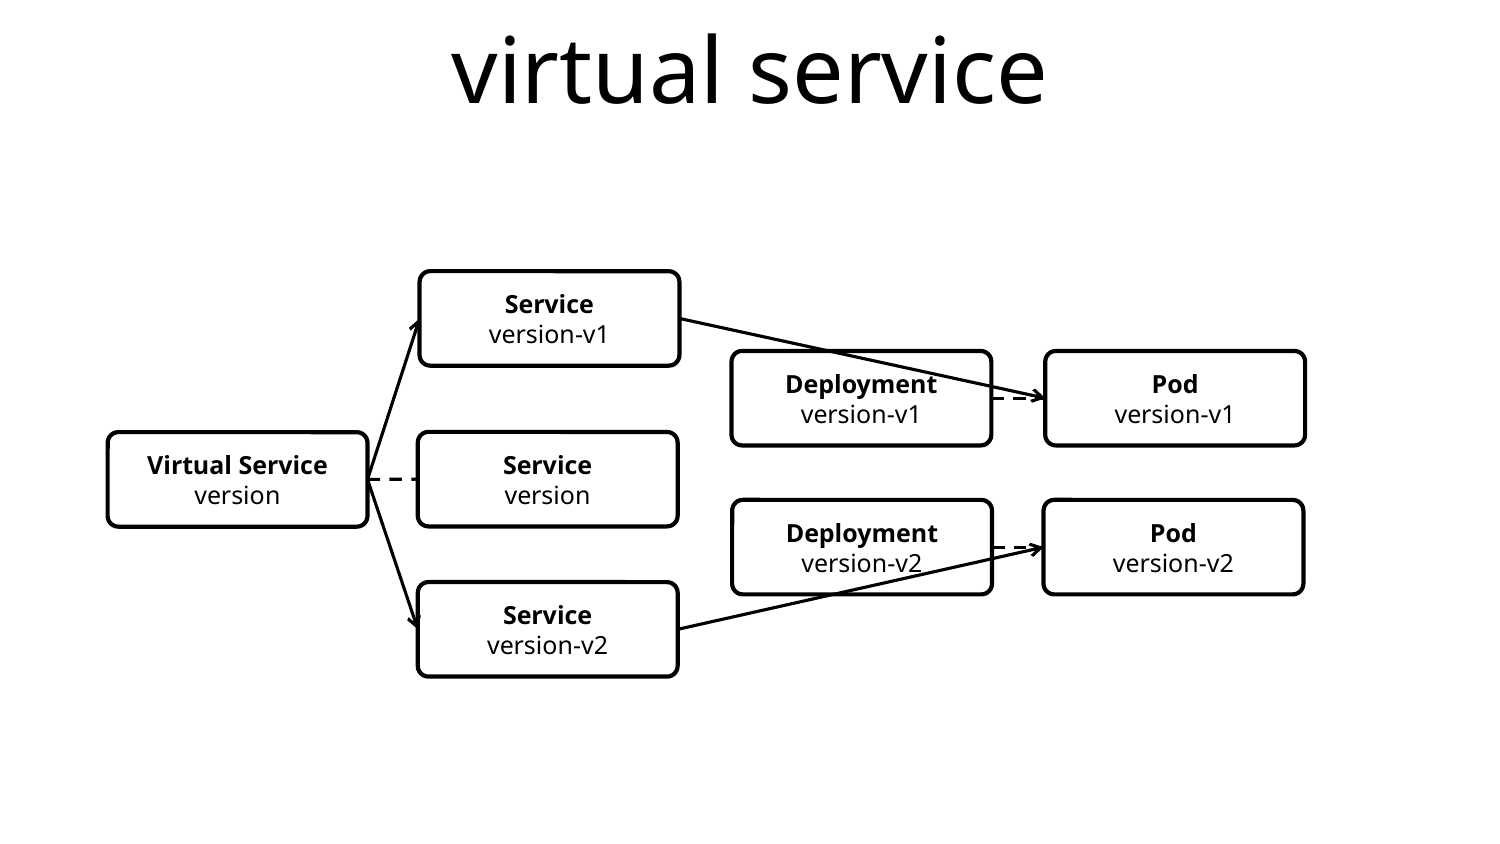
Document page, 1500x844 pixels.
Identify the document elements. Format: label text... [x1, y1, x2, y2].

text_box Service version-v2 [415, 579, 680, 679]
text_box Pod version-v2 [1041, 497, 1306, 597]
text_box Pod version-v1 [1043, 348, 1308, 448]
text_box Deployment version-v1 [729, 408, 994, 448]
text_box Deployment version-v2 [730, 497, 995, 545]
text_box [677, 546, 1044, 630]
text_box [679, 318, 1046, 399]
text_box Service version-v1 [417, 269, 682, 368]
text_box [367, 485, 419, 630]
title virtual service [75, 0, 1425, 138]
text_box Virtual Service version [105, 430, 362, 529]
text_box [367, 318, 420, 477]
text_box Service version [424, 429, 680, 529]
